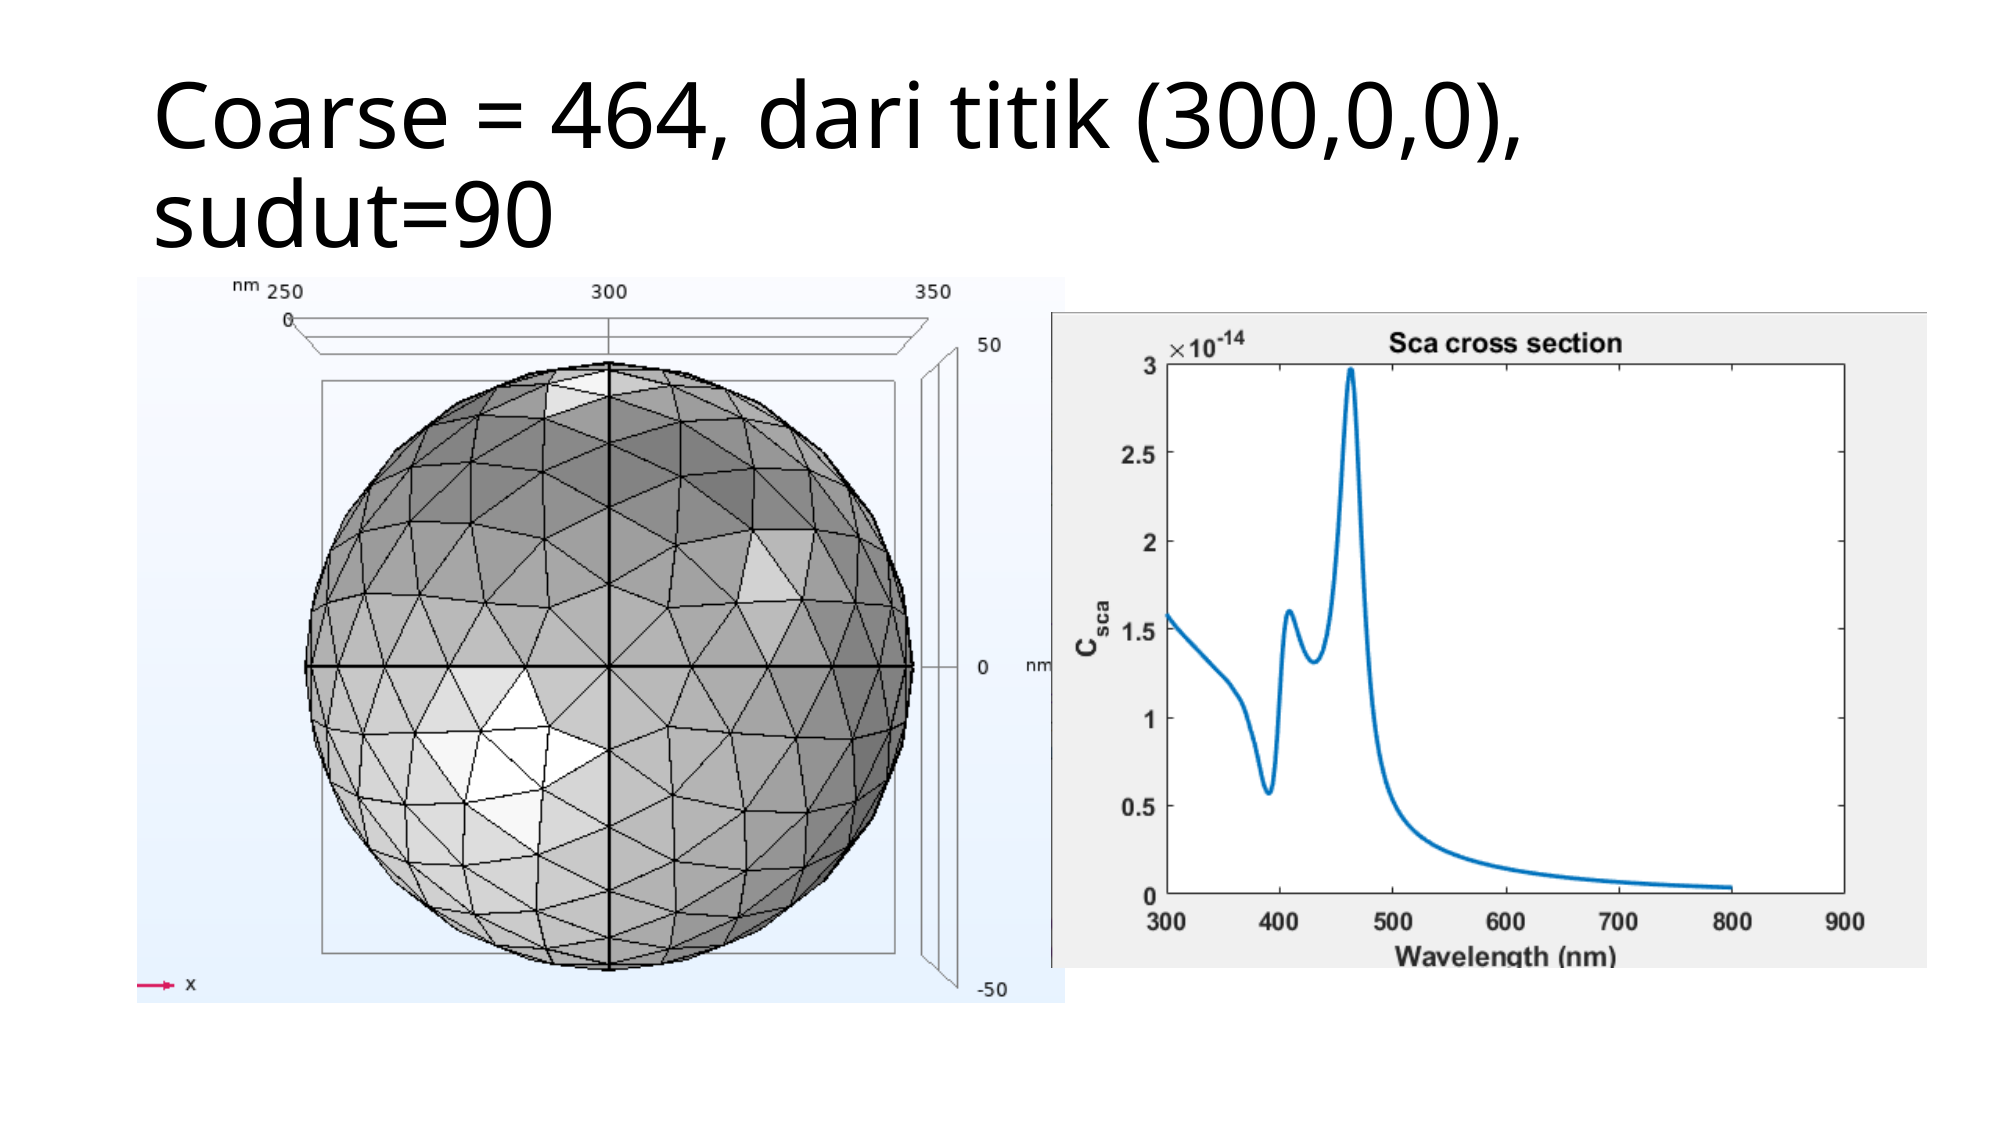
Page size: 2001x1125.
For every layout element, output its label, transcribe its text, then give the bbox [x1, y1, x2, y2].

picture [137, 277, 1927, 1003]
title Coarse = 464, dari titik (300,0,0), sudut=90 [137, 59, 1863, 278]
